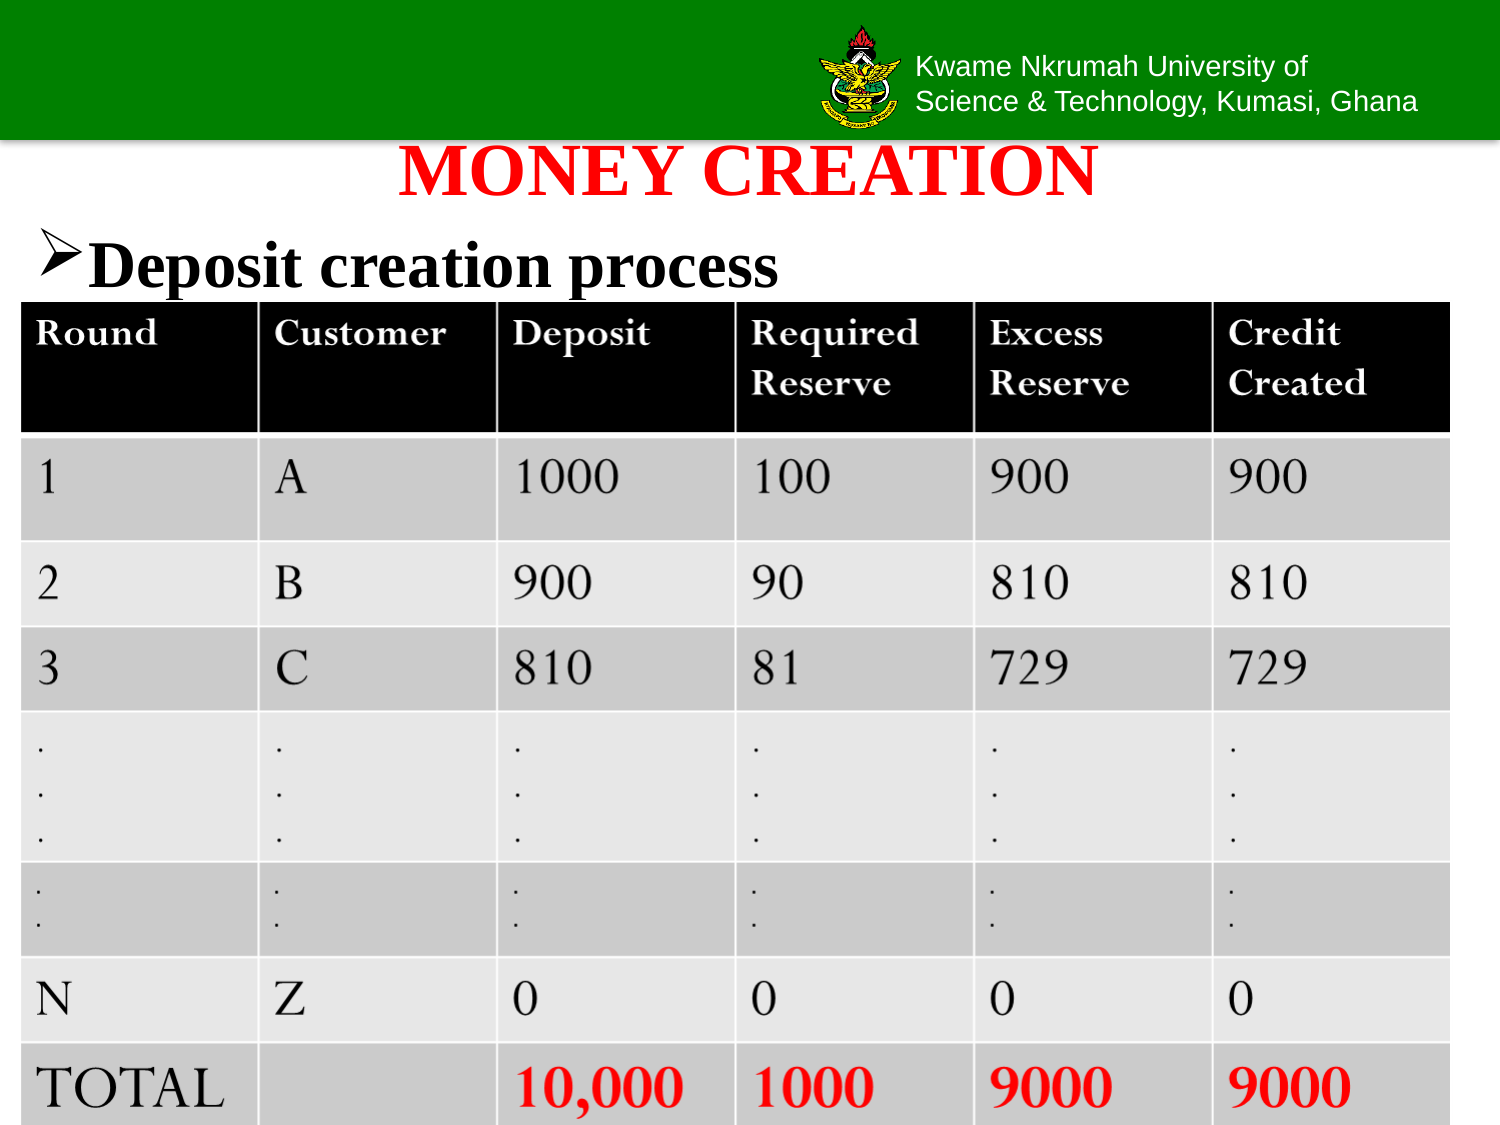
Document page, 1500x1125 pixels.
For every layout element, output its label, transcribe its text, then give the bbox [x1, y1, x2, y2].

title MONEY CREATION [74, 113, 1425, 212]
subtitle Deposit creation process [19, 212, 1479, 1125]
picture [19, 296, 1457, 1125]
picture [819, 25, 901, 113]
